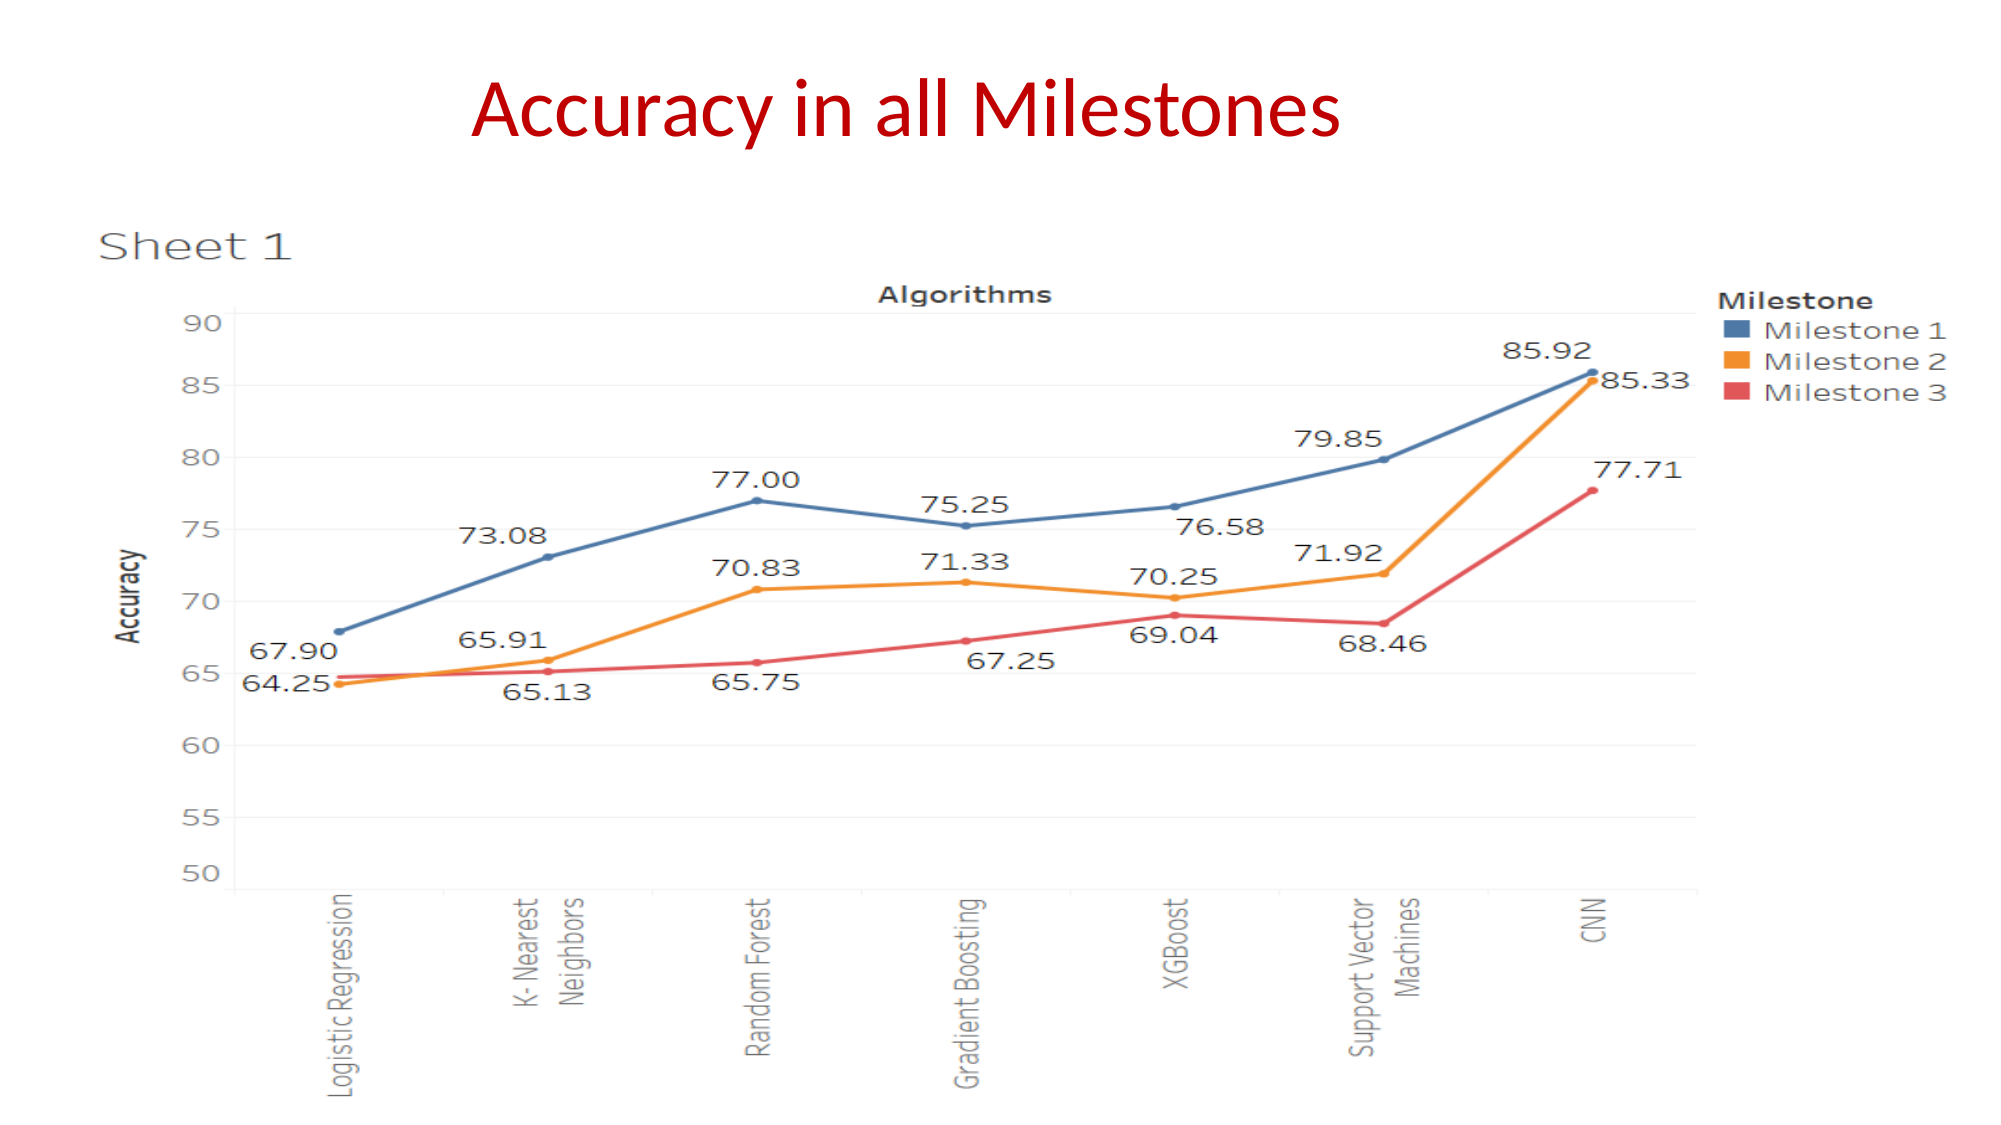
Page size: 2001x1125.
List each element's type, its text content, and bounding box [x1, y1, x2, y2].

text_box Accuracy in all Milestones [456, 45, 1768, 160]
picture [89, 211, 1974, 1101]
